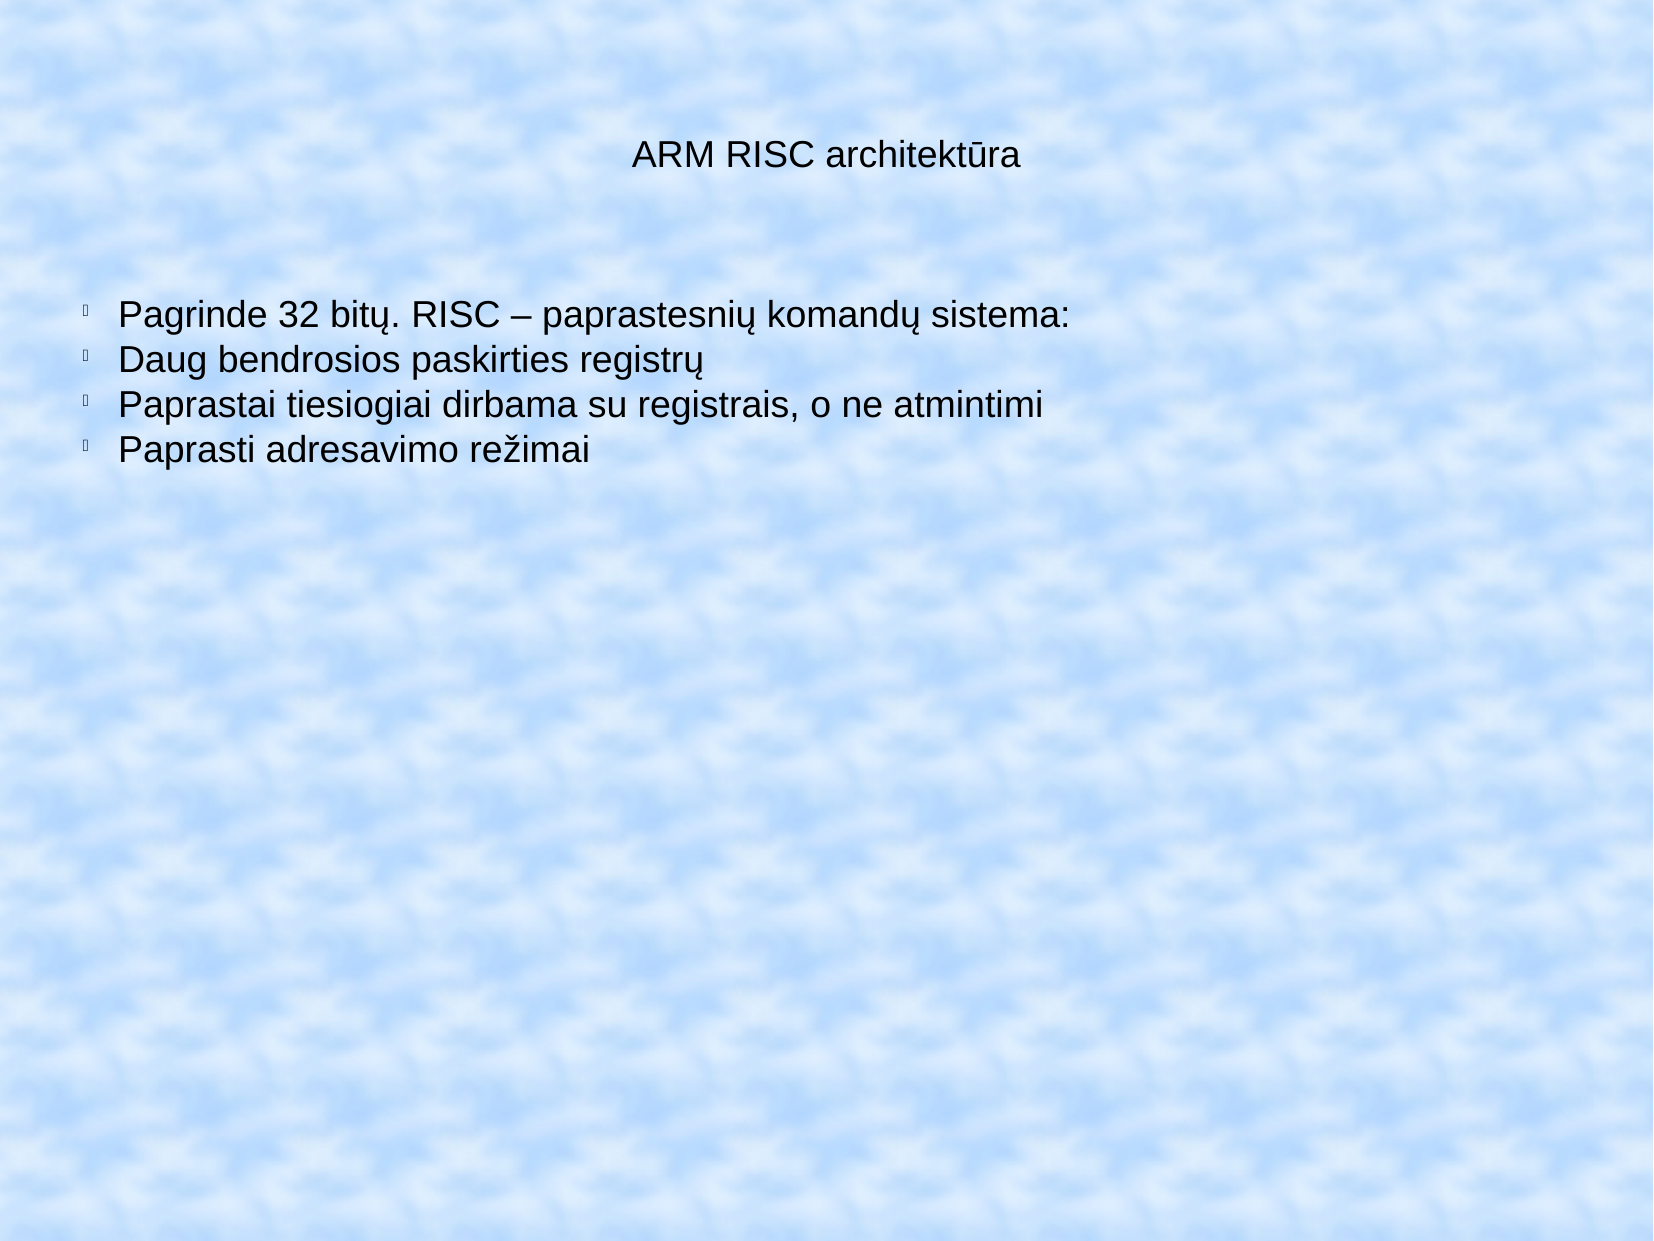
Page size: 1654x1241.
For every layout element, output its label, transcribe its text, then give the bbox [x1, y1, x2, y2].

picture [0, 0, 1654, 1241]
text_box ARM RISC architektūra [82, 49, 1571, 257]
text_box Pagrinde 32 bitų. RISC – paprastesnių komandų sistema: Daug bendrosios paskirties registrų Paprastai tiesiogiai dirbama su registrais, o ne atmintimi Paprasti adresavimo režimai [82, 290, 1538, 1010]
